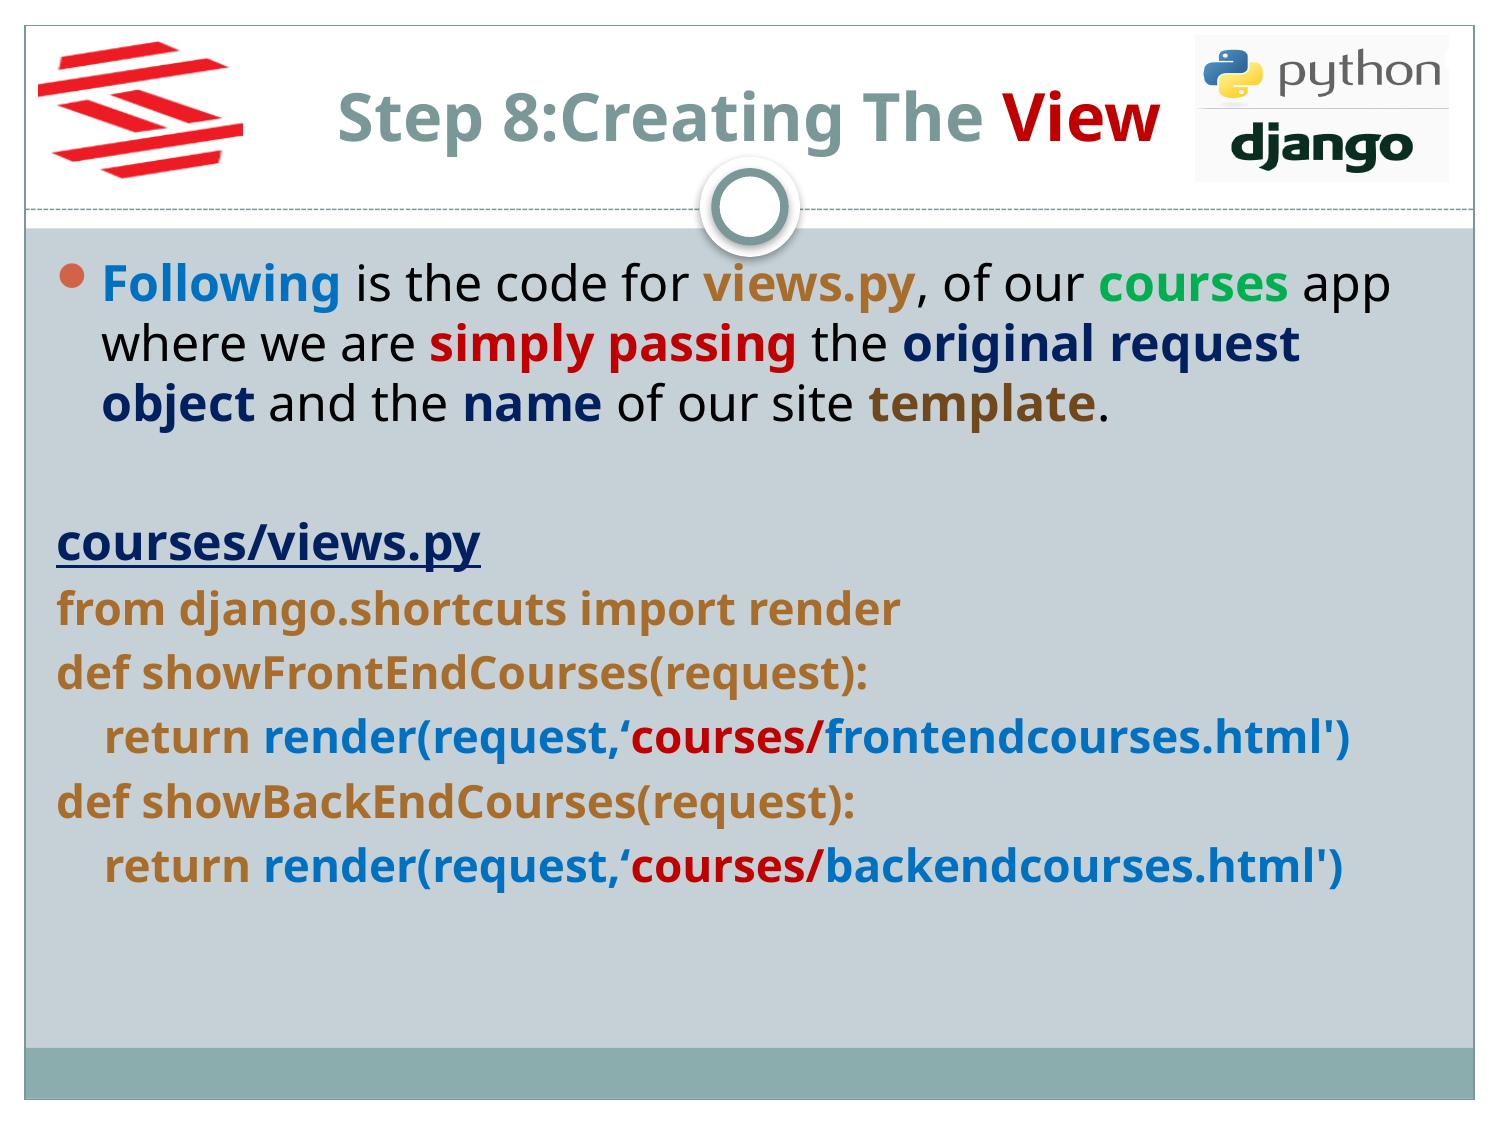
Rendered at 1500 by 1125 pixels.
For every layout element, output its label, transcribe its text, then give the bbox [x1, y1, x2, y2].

list Following is the code for views.py, of our courses app where we are simply passing the original request object and the name of our site template. courses/views.py from django.shortcuts import render def showFrontEndCourses(request): return render(request,‘courses/frontendcourses.html') def showBackEndCourses(request): return render(request,‘courses/backendcourses.html') [41, 243, 1471, 1125]
picture [37, 40, 243, 185]
picture [1195, 34, 1449, 183]
title Step 8:Creating The View [237, 37, 1190, 162]
